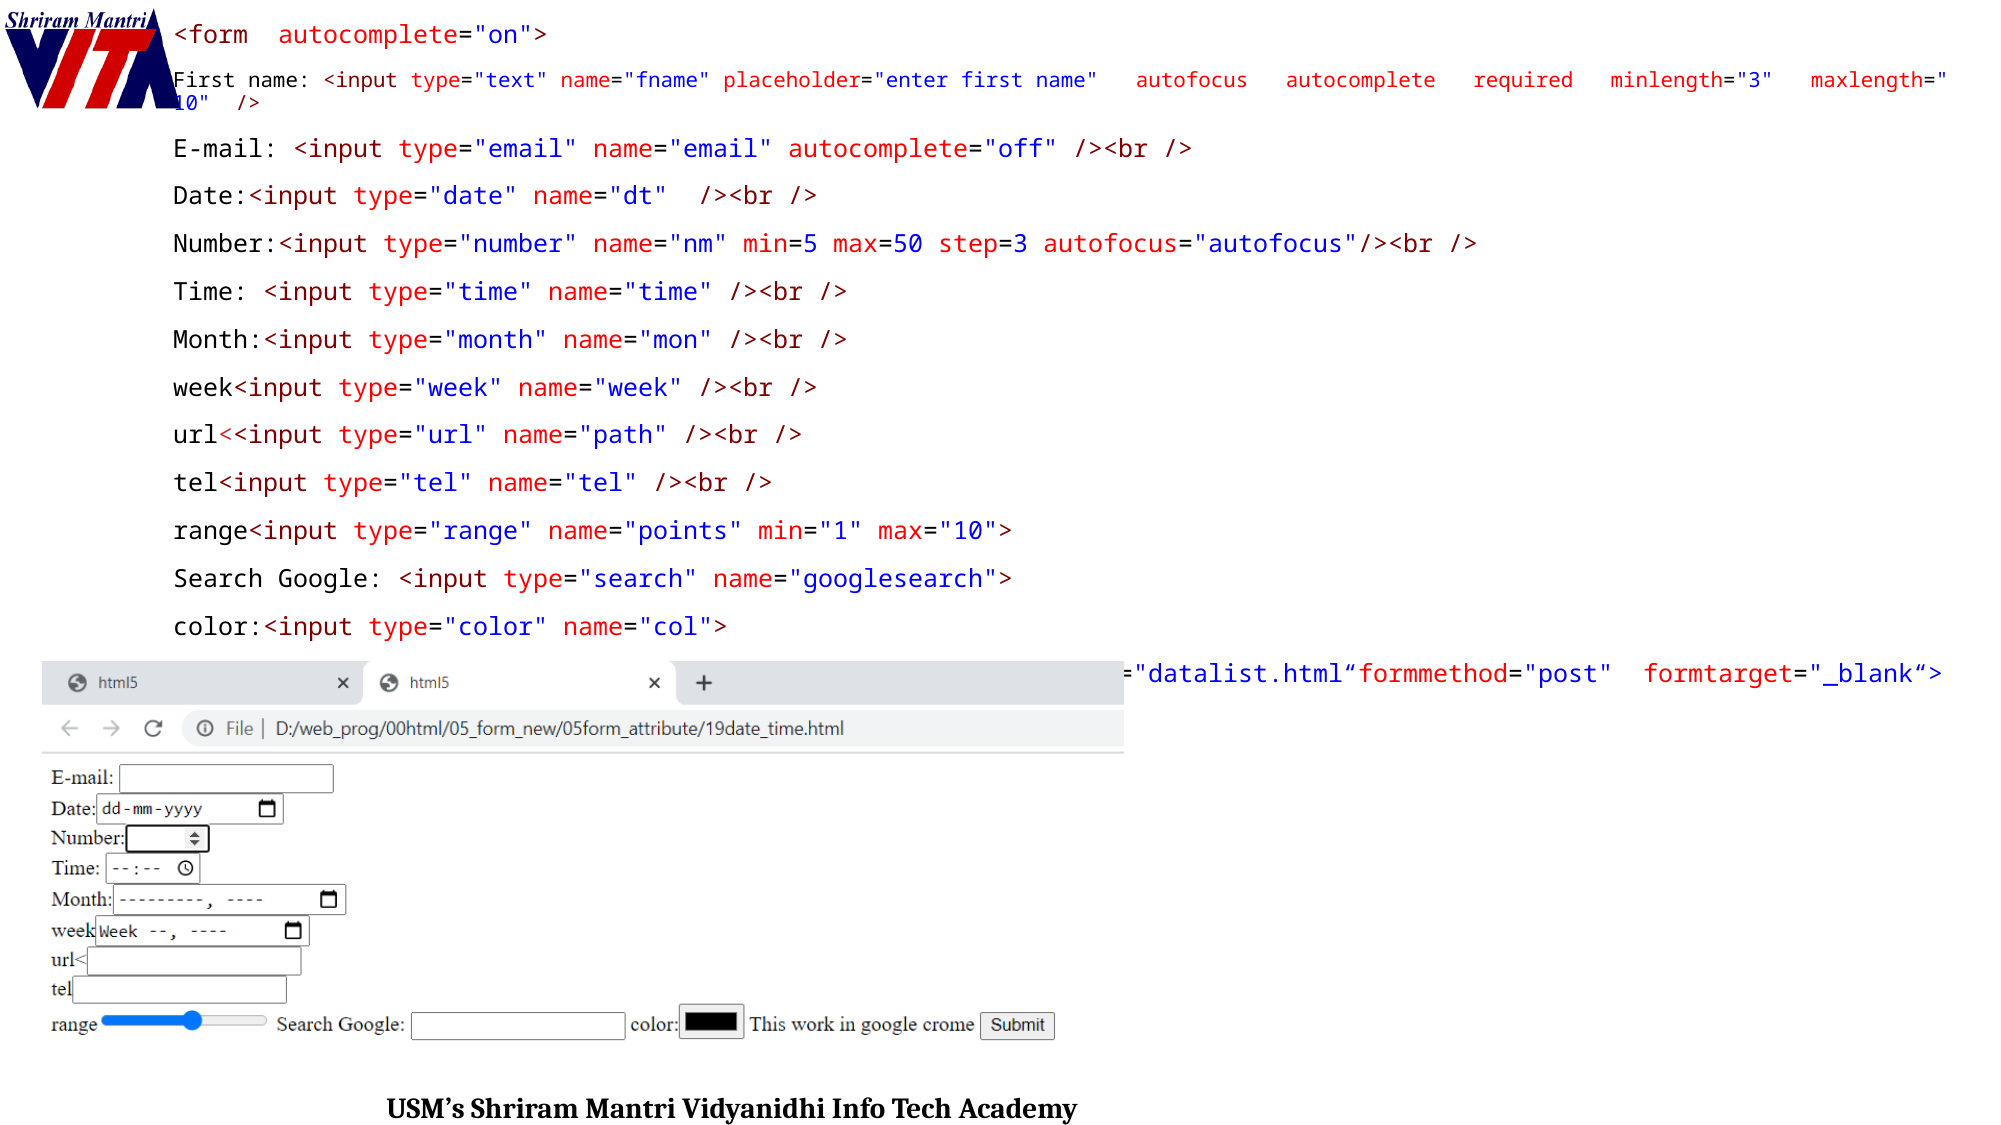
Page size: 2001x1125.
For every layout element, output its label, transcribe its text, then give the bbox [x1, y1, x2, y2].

picture [41, 661, 1125, 1079]
list <form autocomplete="on"> First name: <input type="text" name="fname" placeholder="enter first name" autofocus autocomplete required minlength="3" maxlength="10" /> E-mail: <input type="email" name="email" autocomplete="off" /><br /> Date:<input type="date" name="dt" /><br /> Number:<input type="number" name="nm" min=5 max=50 step=3 autofocus="autofocus"/><br /> Time: <input type="time" name="time" /><br /> Month:<input type="month" name="mon" /><br /> week<input type="week" name="week" /><br /> url<<input type="url" name="path" /><br /> tel<input type="tel" name="tel" /><br /> range<input type="range" name="points" min="1" max="10"> Search Google: <input type="search" name="googlesearch"> color:<input type="color" name="col"> <input type="submit" formnovalidate="formnovalidate“ formaction="datalist.html“formmethod="post" formtarget="_blank“> [158, 14, 1971, 642]
picture [0, 0, 198, 129]
